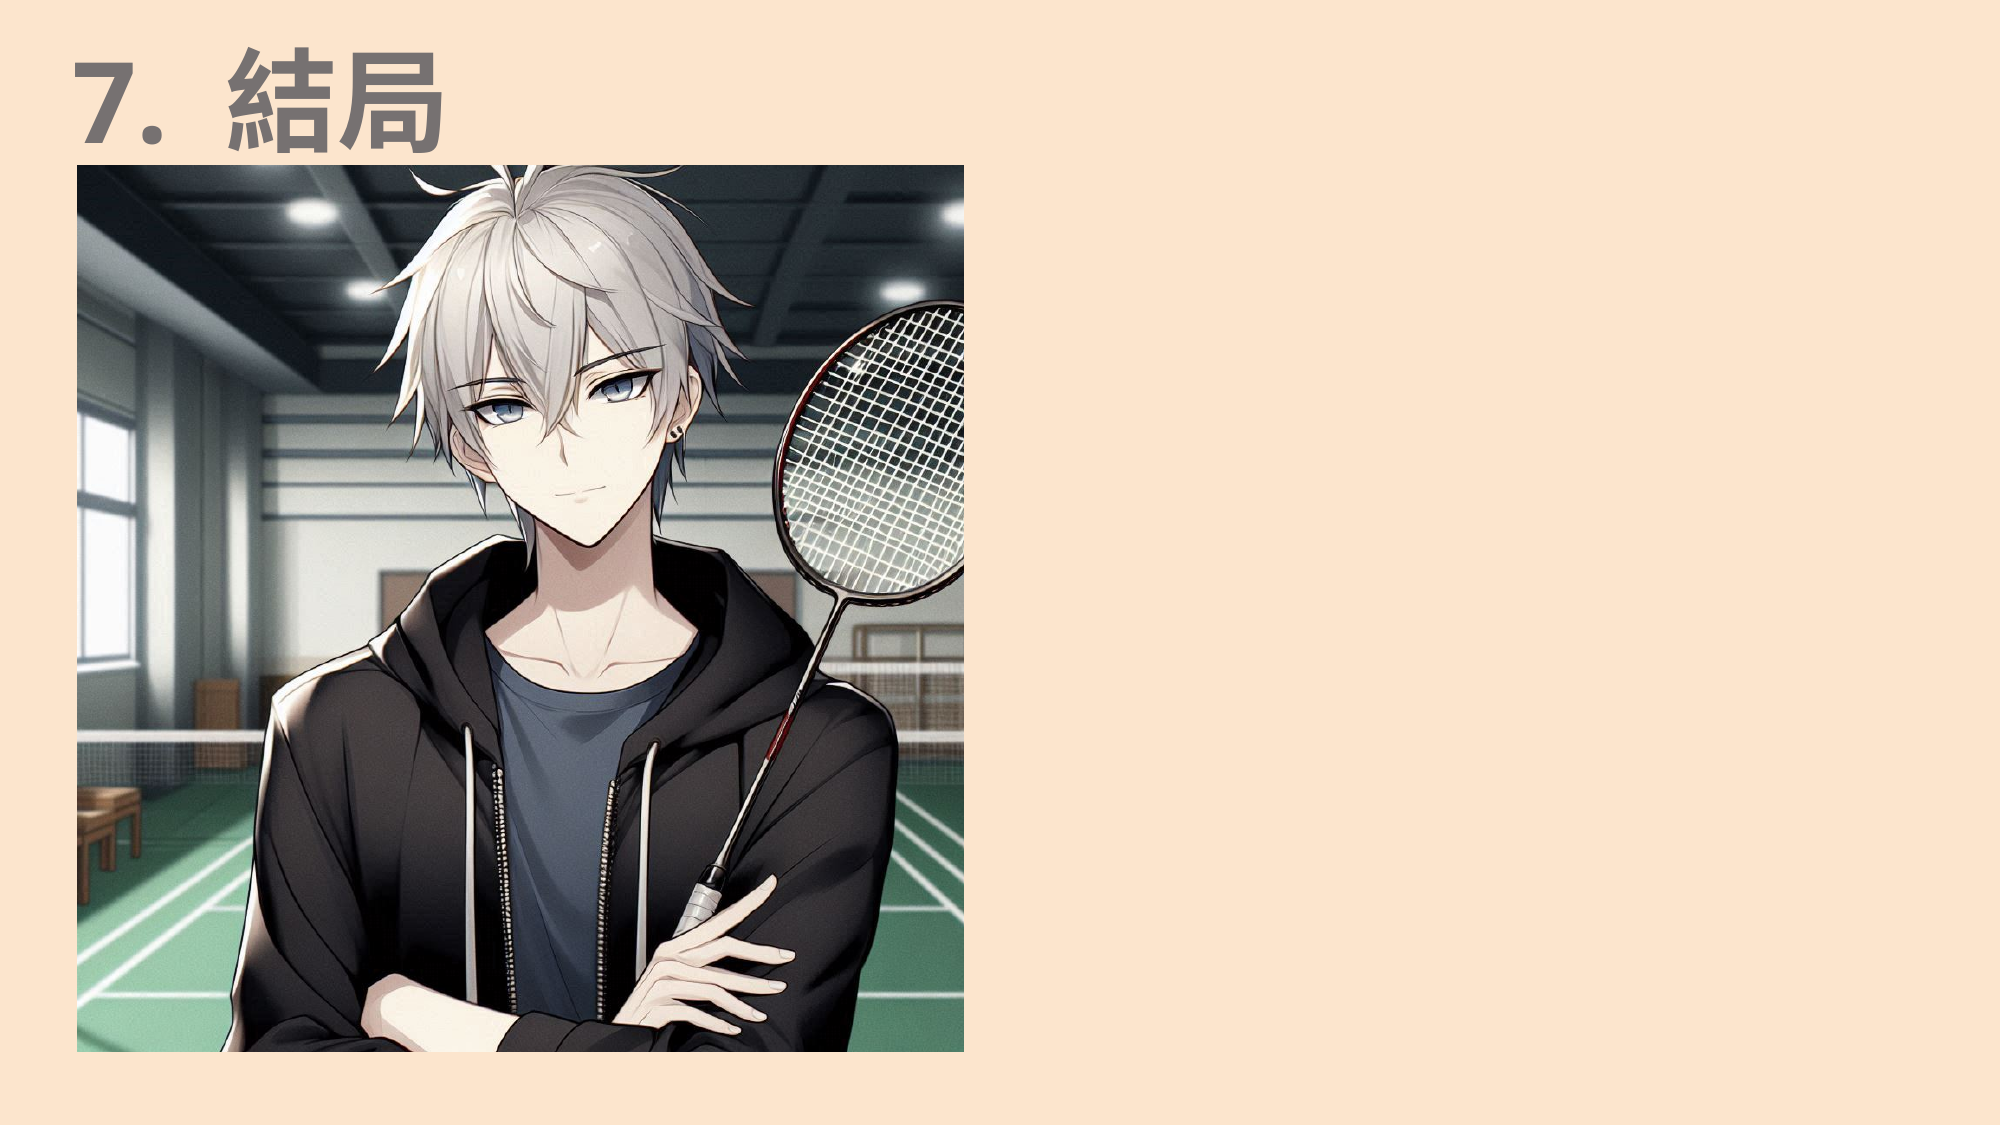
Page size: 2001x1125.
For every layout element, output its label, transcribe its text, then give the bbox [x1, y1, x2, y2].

text_box 7. 結局 [57, 23, 821, 984]
picture [77, 165, 964, 1052]
